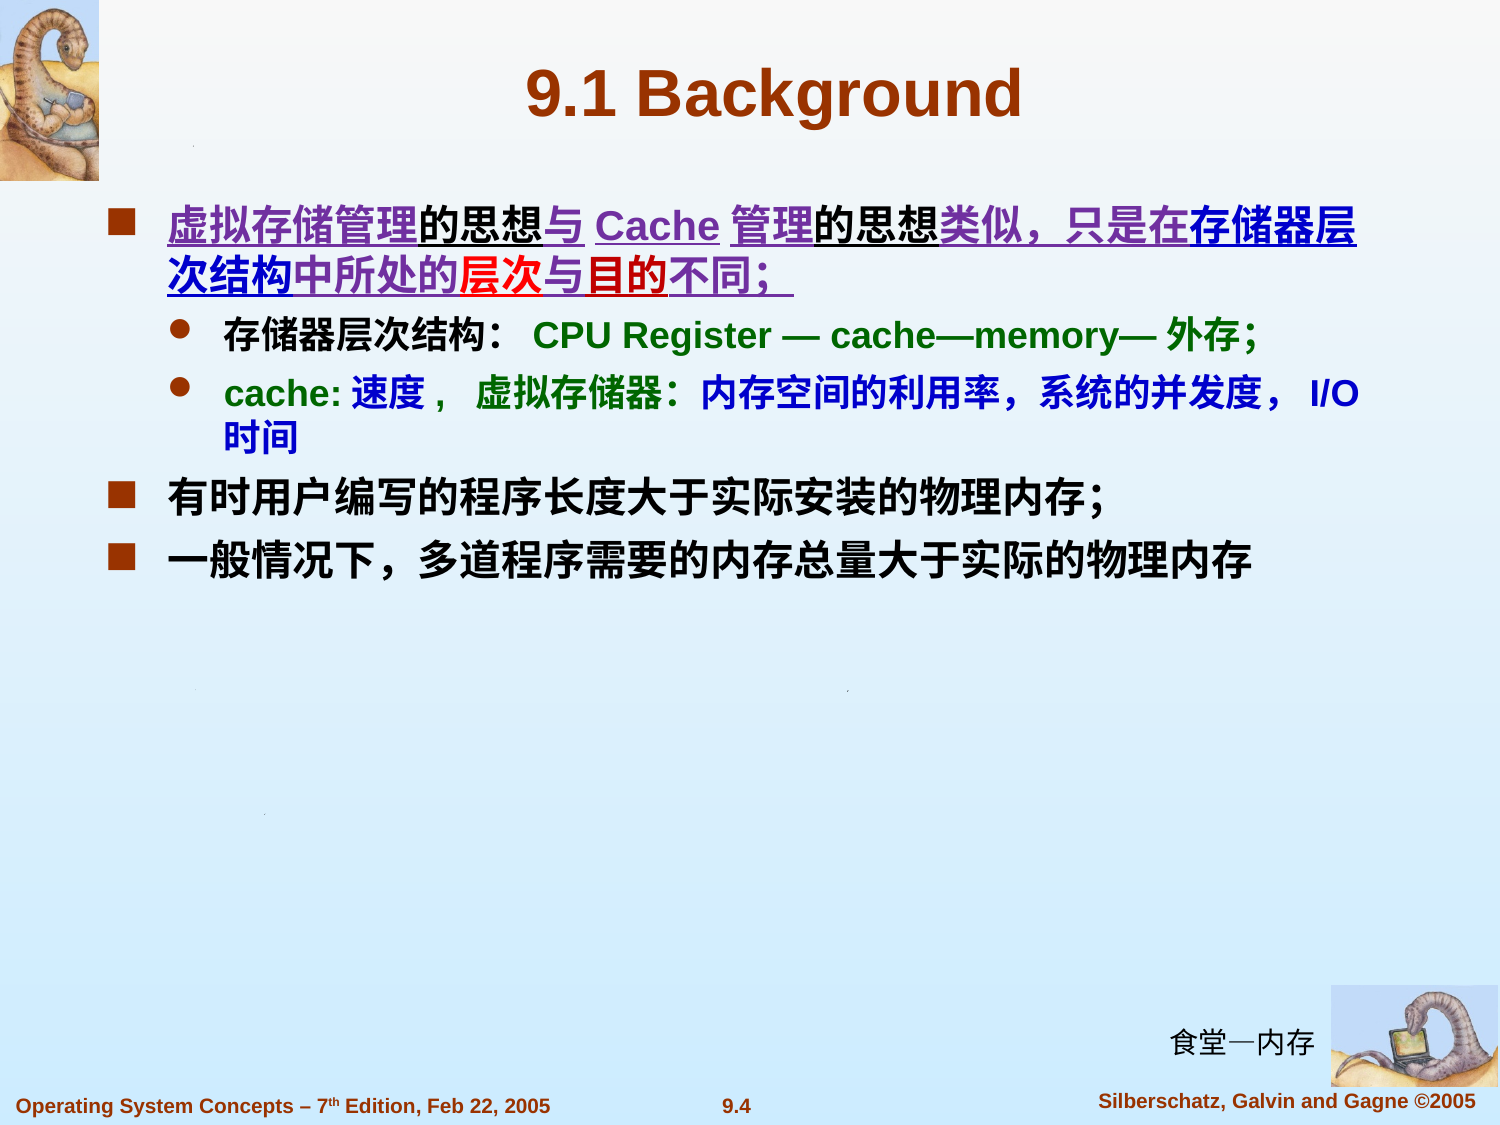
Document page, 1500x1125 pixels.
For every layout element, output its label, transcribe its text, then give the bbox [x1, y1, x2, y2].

text_box 食堂—内存 [1154, 1016, 1343, 1067]
picture [1406, 985, 1498, 1087]
title 9.1 Background [112, 37, 1438, 138]
picture [0, 0, 99, 181]
list 虚拟存储管理的思想与Cache管理的思想类似，只是在存储器层次结构中所处的层次与目的不同； 存储器层次结构：CPU Register — cache—memory—外存； cache:速度, 虚拟存储器：内存空间的利用率，系统的并发度，I/O时间 有时用户编写的程序长度大于实际安装的物理内存； 一般情况下，多道程序需要的内存总量大于实际的物理内存 [96, 191, 1406, 1090]
